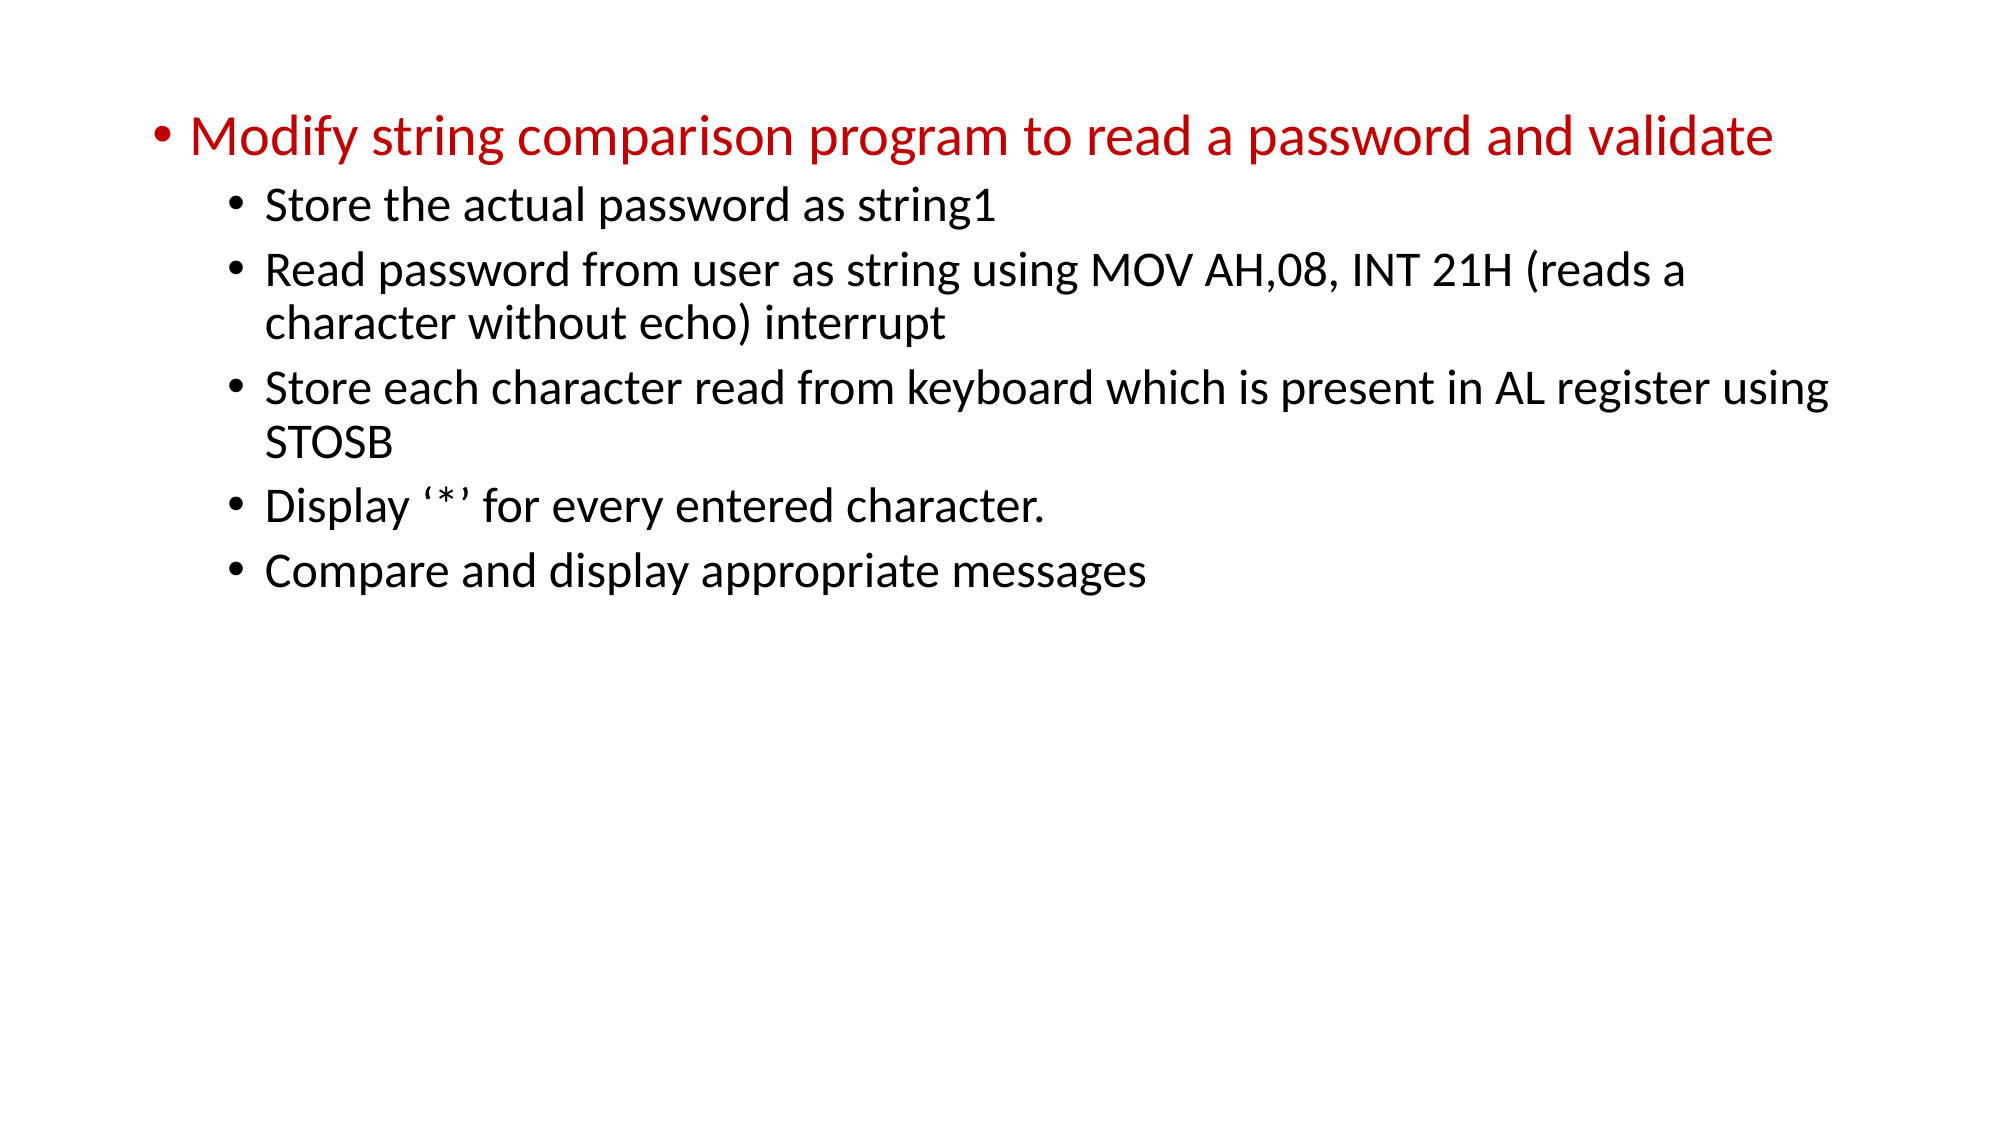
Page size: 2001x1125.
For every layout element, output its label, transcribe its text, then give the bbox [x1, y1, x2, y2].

list Modify string comparison program to read a password and validate Store the actual password as string1 Read password from user as string using MOV AH,08, INT 21H (reads a character without echo) interrupt Store each character read from keyboard which is present in AL register using STOSB Display ‘*’ for every entered character. Compare and display appropriate messages [137, 97, 1863, 1014]
